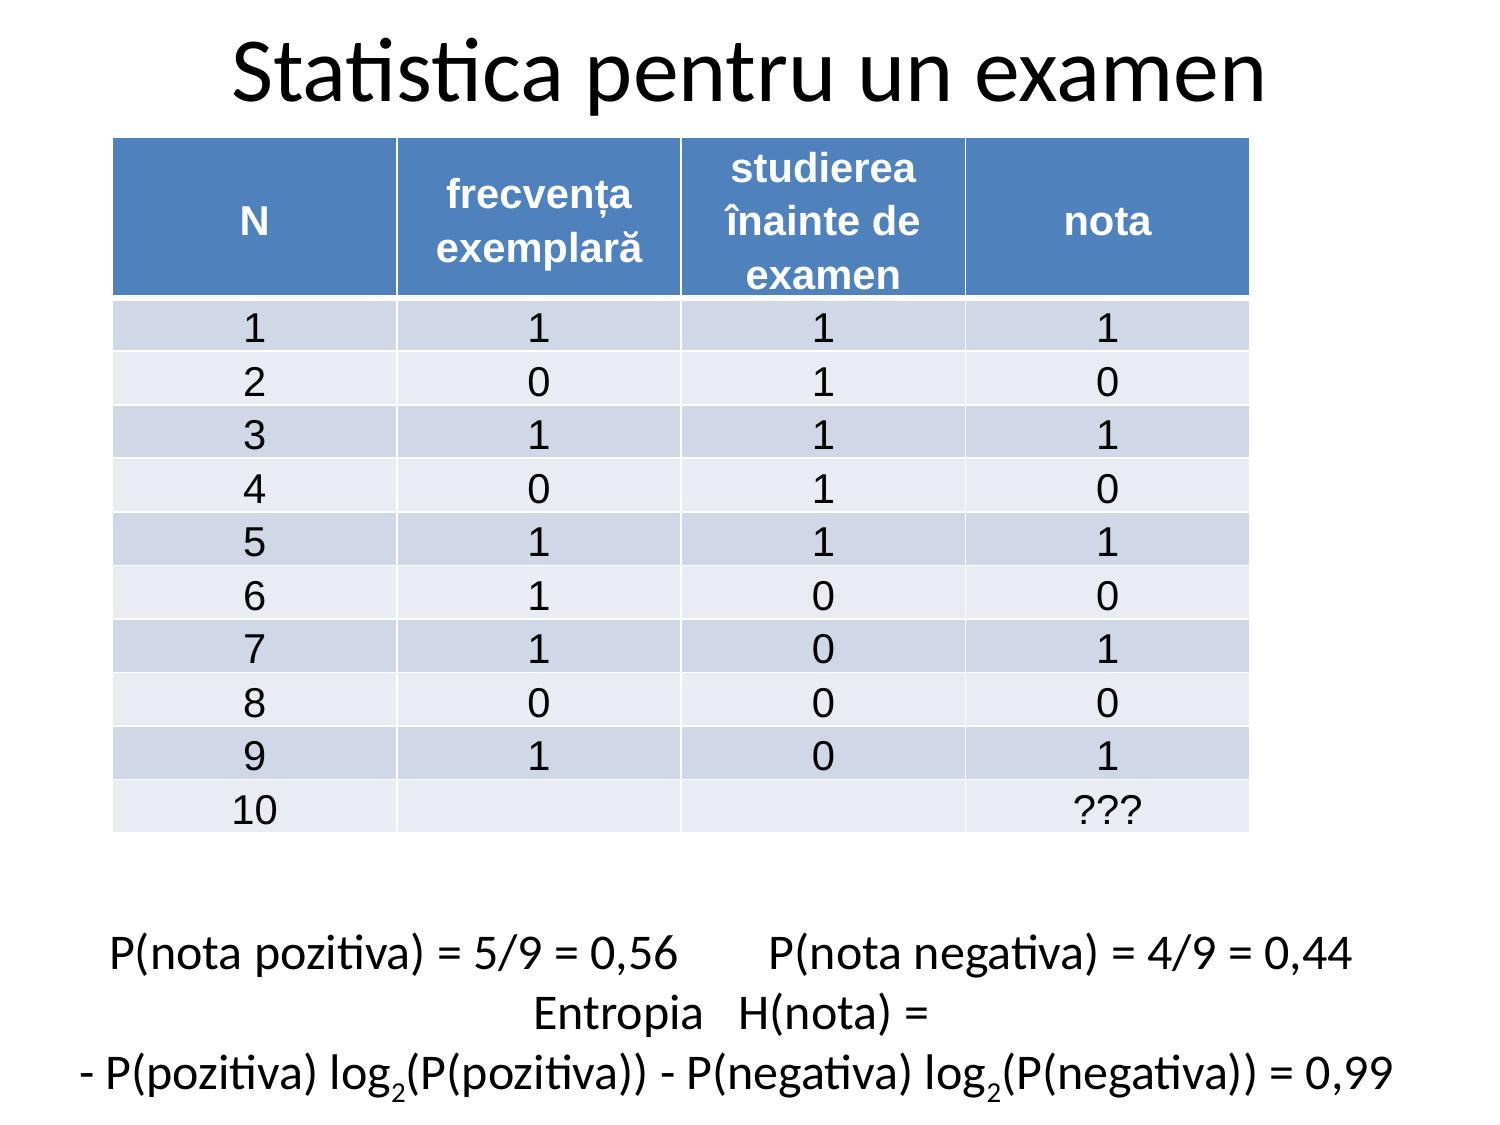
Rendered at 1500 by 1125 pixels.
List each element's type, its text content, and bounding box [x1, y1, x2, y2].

table_cell 3 [113, 406, 396, 457]
table_cell 1 [966, 513, 1249, 565]
table_cell ??? [966, 780, 1249, 832]
table_cell 1 [966, 301, 1249, 350]
table_cell 1 [966, 727, 1249, 779]
table_cell 5 [113, 513, 396, 565]
table_cell 0 [398, 673, 680, 725]
table_header frecvența exemplară [398, 138, 680, 295]
table_cell 0 [966, 459, 1249, 511]
table_cell 0 [966, 673, 1249, 725]
text_box P(nota pozitiva) = 5/9 = 0,56 P(nota negativa) = 4/9 = 0,44 Entropia H(nota) = - P(pozitiva) log2(P(pozitiva)) - P(negativa) log2(P(negativa)) = 0,99 [24, 912, 1438, 1116]
table_cell 1 [966, 406, 1249, 457]
table_cell 1 [398, 513, 680, 565]
table_cell 0 [398, 459, 680, 511]
table_cell 0 [682, 566, 965, 618]
table_cell 8 [113, 673, 396, 725]
table_cell 7 [113, 620, 396, 672]
table_cell 1 [966, 620, 1249, 672]
table_cell 1 [682, 301, 965, 350]
table_cell 1 [682, 406, 965, 457]
table_cell 9 [113, 727, 396, 779]
table_cell 1 [682, 352, 965, 404]
table_cell 0 [966, 352, 1249, 404]
table_cell 0 [966, 566, 1249, 618]
table_cell 1 [398, 301, 680, 350]
table_cell 6 [113, 566, 396, 618]
table_cell 0 [398, 352, 680, 404]
table_cell 4 [113, 459, 396, 511]
table_header nota [966, 138, 1249, 295]
table_cell 1 [398, 727, 680, 779]
table_cell 0 [682, 620, 965, 672]
table_cell 1 [398, 566, 680, 618]
table_cell 1 [398, 406, 680, 457]
table_cell [398, 780, 680, 832]
table_cell [682, 780, 965, 832]
table_cell 1 [113, 301, 396, 350]
table_cell 2 [113, 352, 396, 404]
table_cell 1 [682, 459, 965, 511]
table_cell 10 [113, 780, 396, 832]
table_cell 1 [398, 620, 680, 672]
title Statistica pentru un examen [75, 0, 1425, 130]
table_cell 0 [682, 727, 965, 779]
table_cell 0 [682, 673, 965, 725]
table_header N [113, 138, 396, 295]
table_cell 1 [682, 513, 965, 565]
table_header studierea înainte de examen [682, 138, 965, 295]
